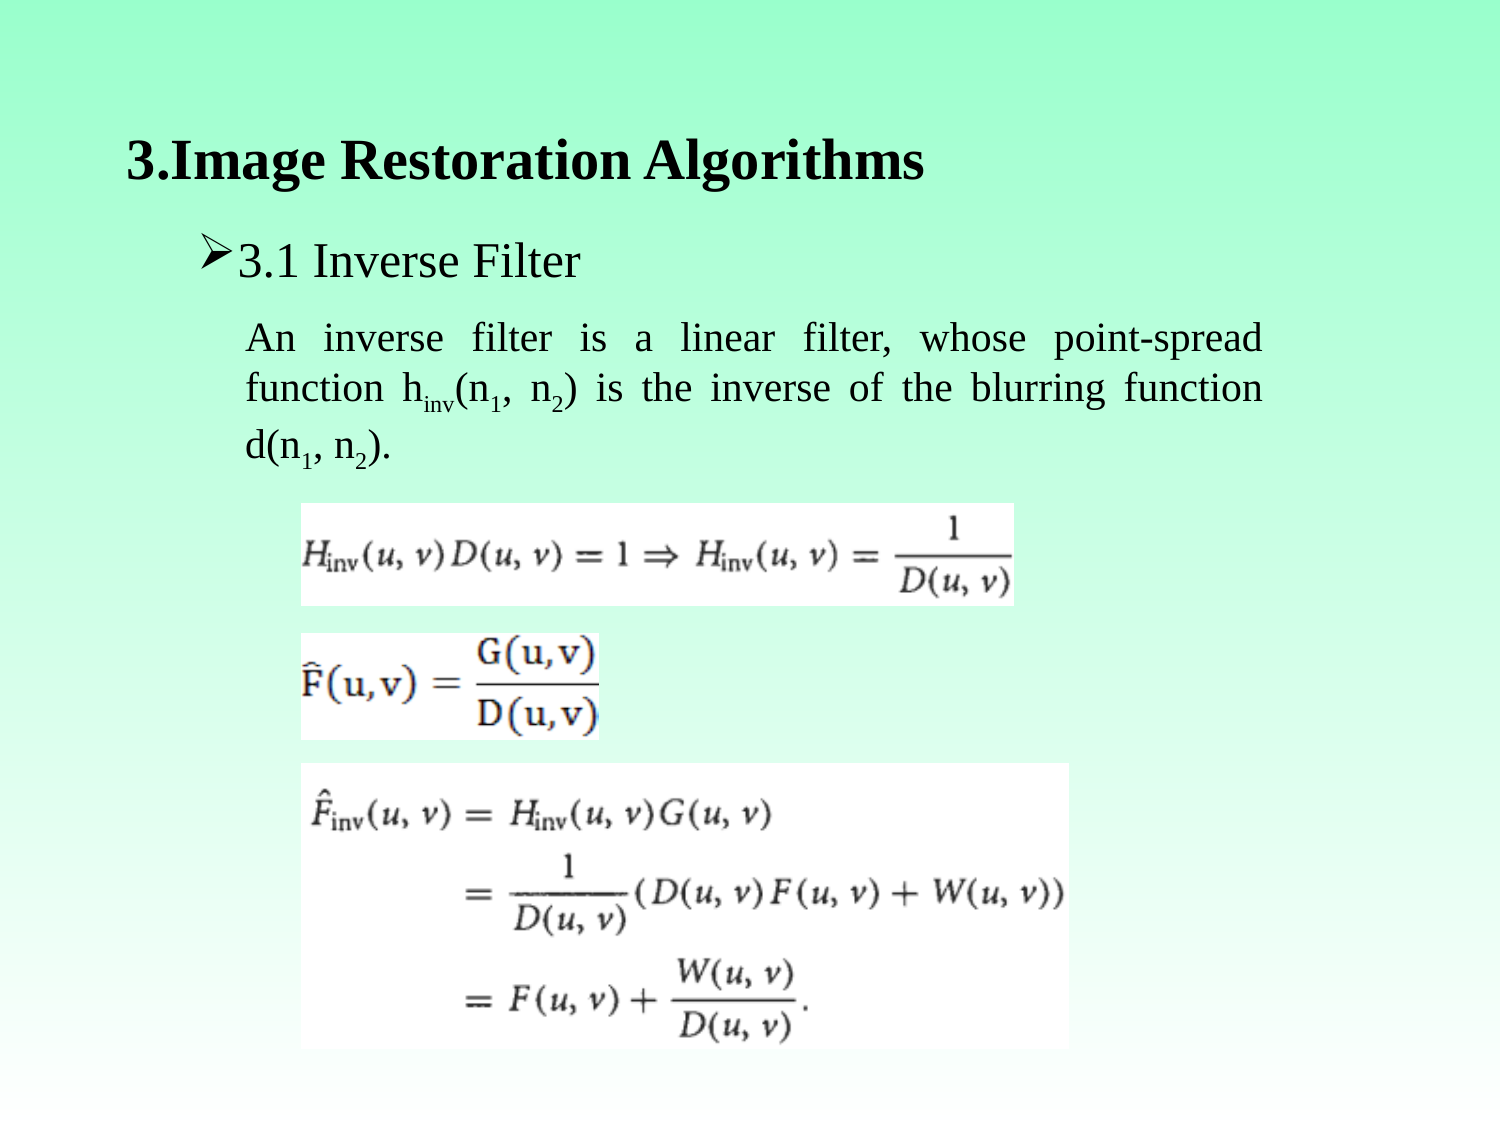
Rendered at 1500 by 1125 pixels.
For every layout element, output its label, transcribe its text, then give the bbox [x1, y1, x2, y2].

picture [300, 633, 600, 740]
text_box An inverse filter is a linear filter, whose point-spread function hinv(n1, n2) is the inverse of the blurring function d(n1, n2). [230, 302, 1279, 482]
text_box 3.1 Inverse Filter [182, 219, 1034, 295]
picture [300, 503, 1014, 606]
text_box 3.Image Restoration Algorithms [112, 113, 987, 199]
picture [300, 762, 1070, 1049]
